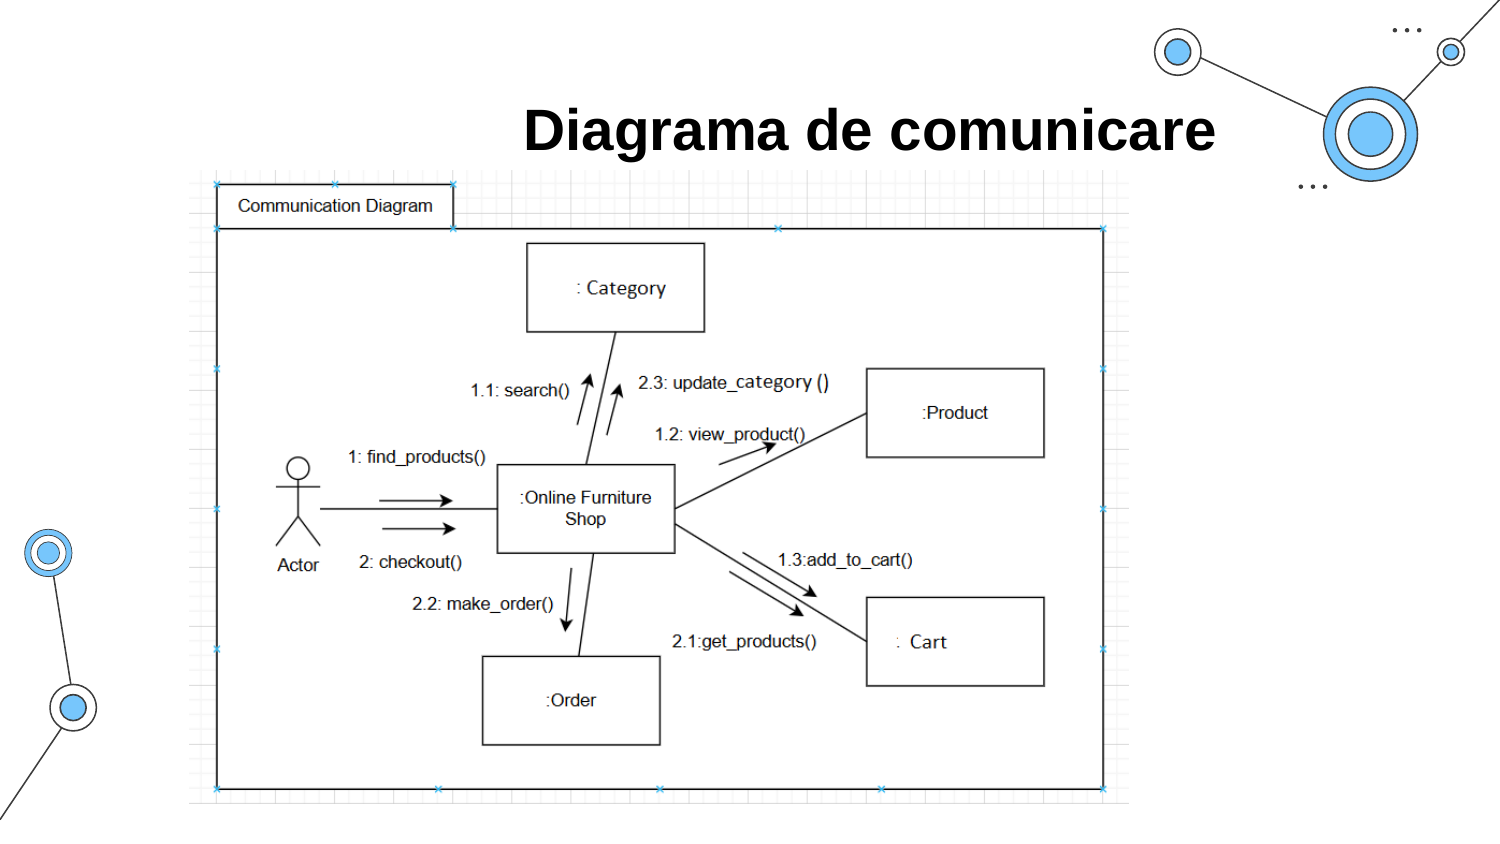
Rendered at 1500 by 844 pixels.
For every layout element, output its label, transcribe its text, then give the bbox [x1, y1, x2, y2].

text_box Diagrama de comunicare [509, 84, 1233, 170]
picture [188, 170, 1130, 804]
